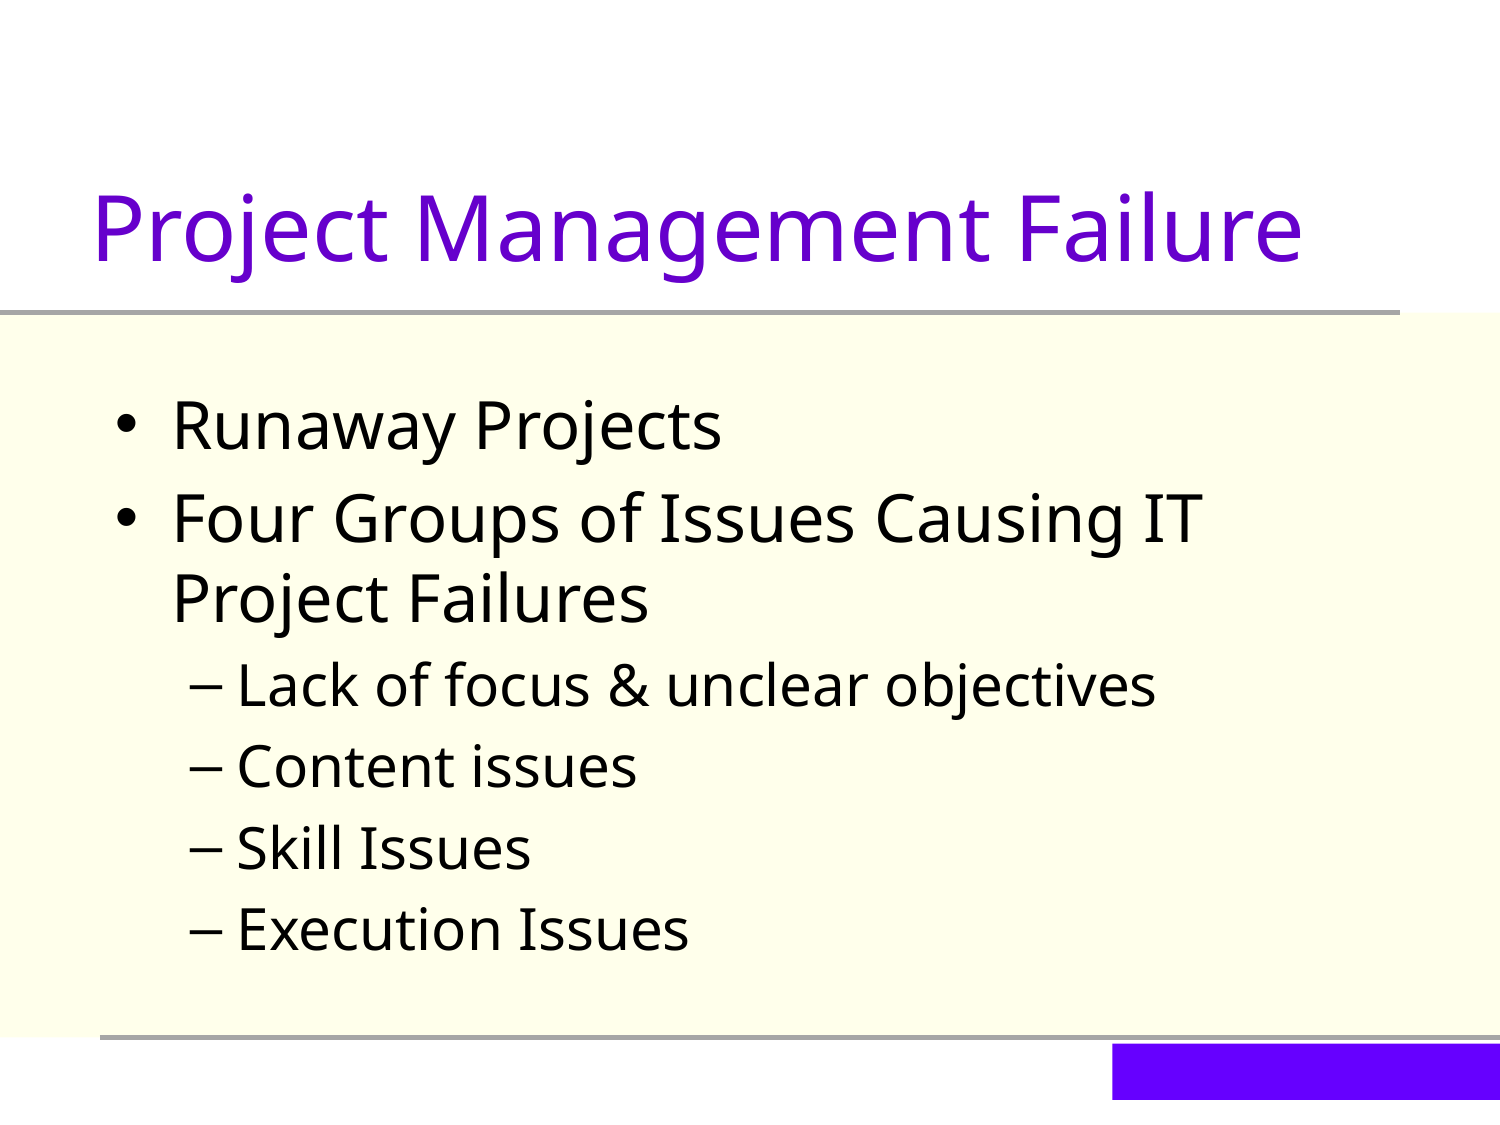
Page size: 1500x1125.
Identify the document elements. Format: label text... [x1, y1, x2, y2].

subtitle Project Management Failure [75, 12, 1413, 288]
list Runaway Projects Four Groups of Issues Causing IT Project Failures Lack of focus & unclear objectives Content issues Skill Issues Execution Issues [99, 375, 1413, 1025]
